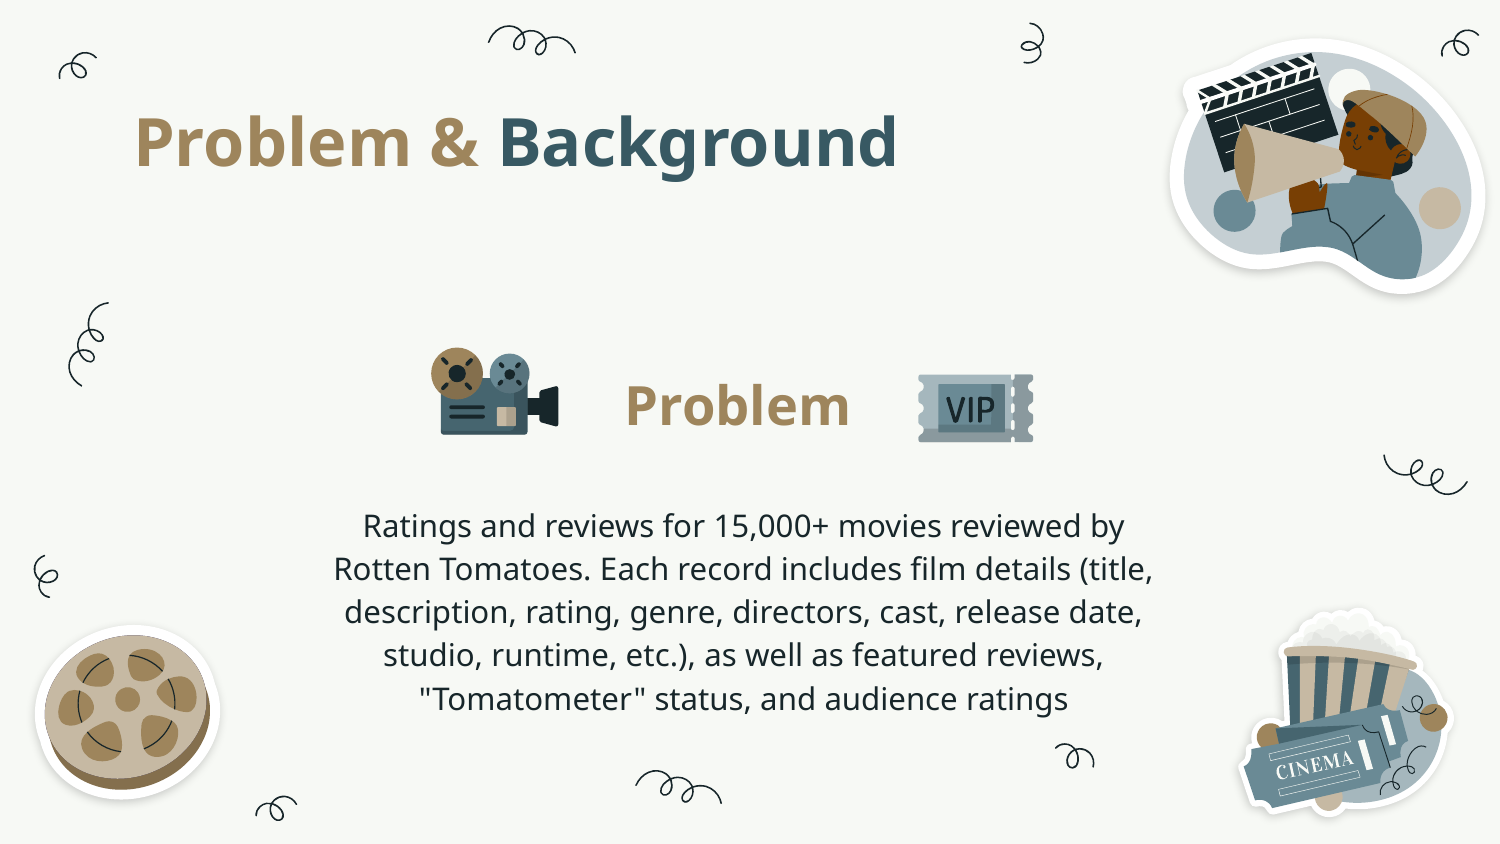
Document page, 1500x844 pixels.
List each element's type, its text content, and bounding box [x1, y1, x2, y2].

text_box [1177, 46, 1487, 279]
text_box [1233, 608, 1457, 816]
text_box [430, 347, 559, 436]
subtitle Ratings and reviews for 15,000+ movies reviewed by Rotten Tomatoes. Each record includes film details (title, description, rating, genre, directors, cast, release date, studio, runtime, etc.), as well as featured reviews, "Tomatometer" status, and audience ratings [315, 485, 1174, 756]
title Problem & Background [118, 72, 1172, 167]
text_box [37, 635, 218, 790]
subtitle Problem [558, 365, 880, 452]
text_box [885, 317, 1067, 499]
